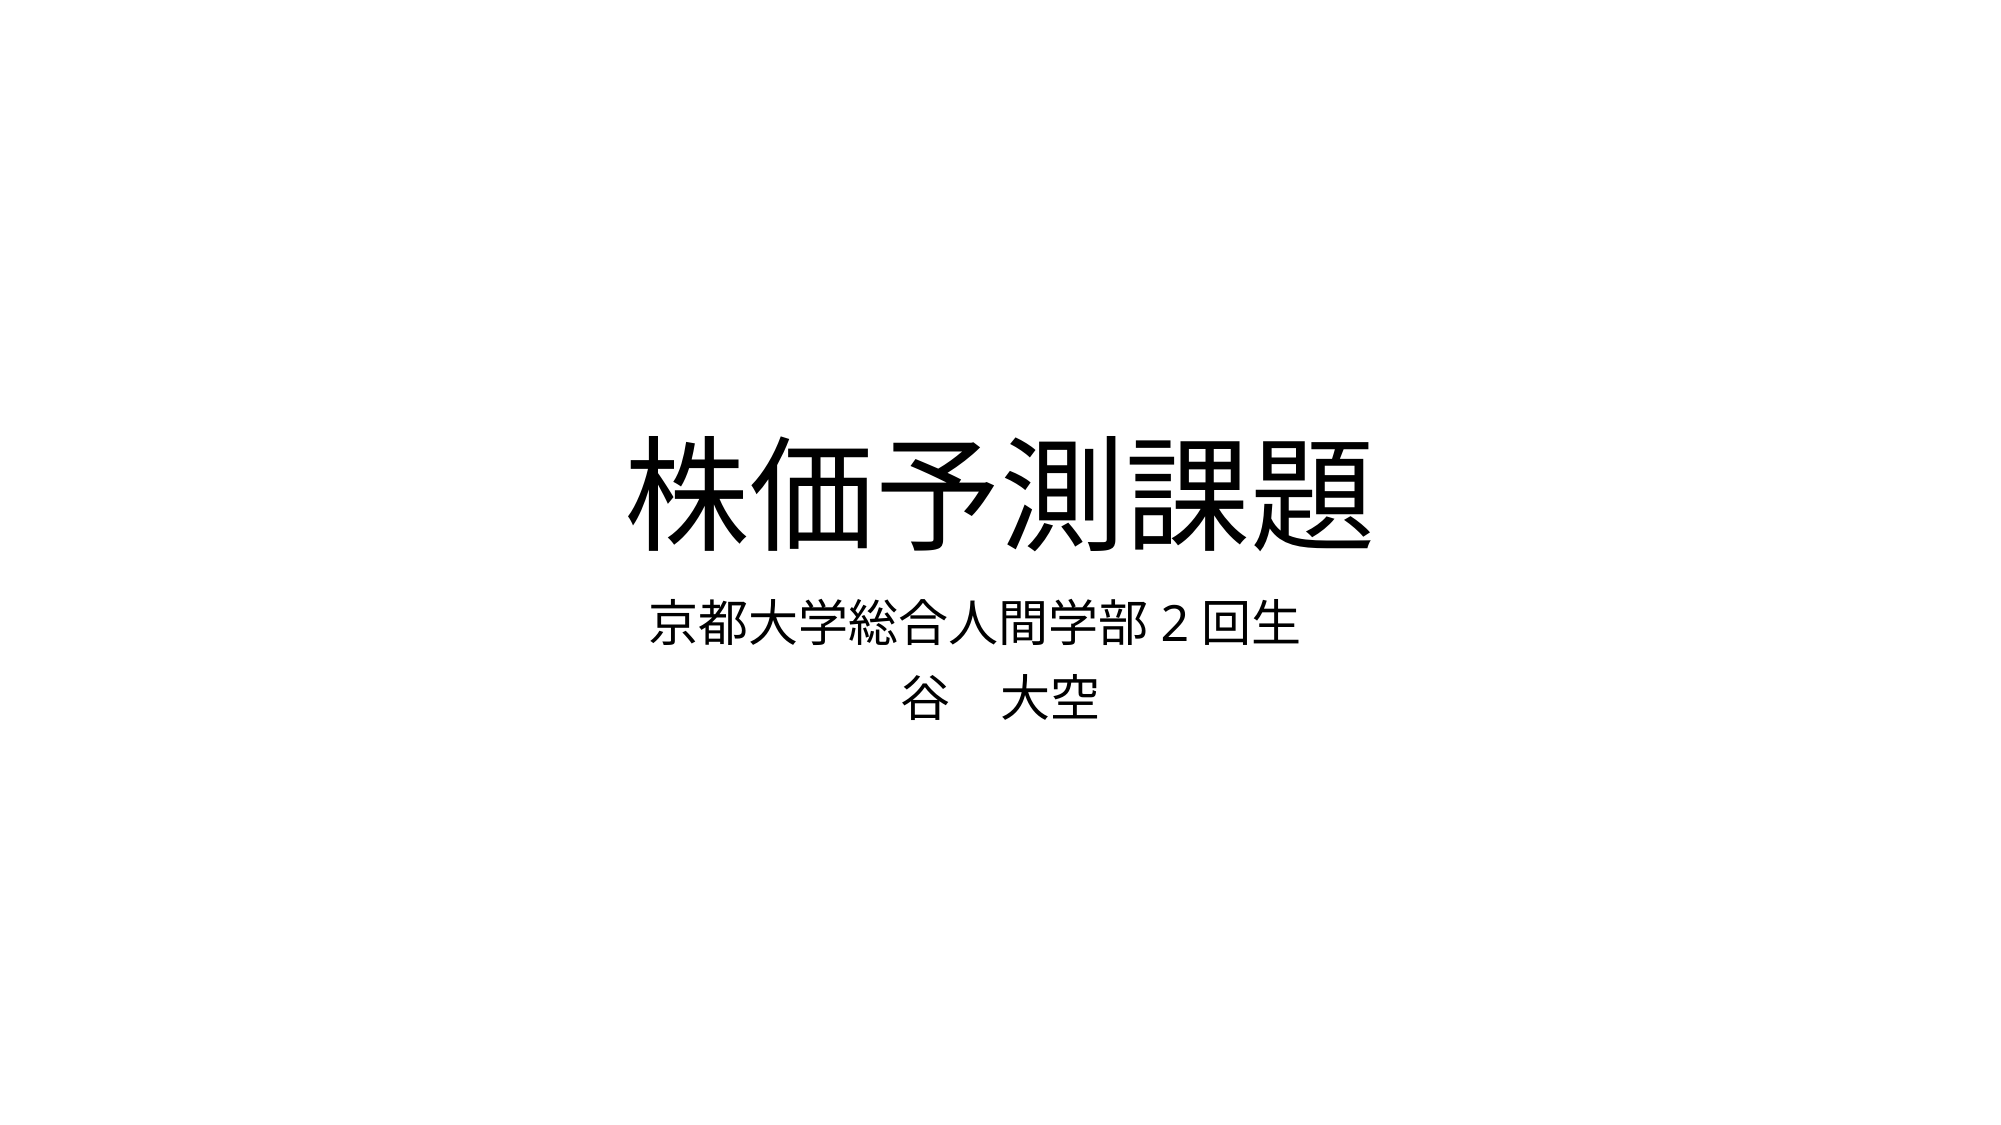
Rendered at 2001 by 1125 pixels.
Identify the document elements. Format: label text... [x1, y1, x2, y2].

title 株価予測課題 [249, 184, 1750, 576]
subtitle 京都大学総合人間学部2回生 谷 大空 [249, 590, 1750, 863]
